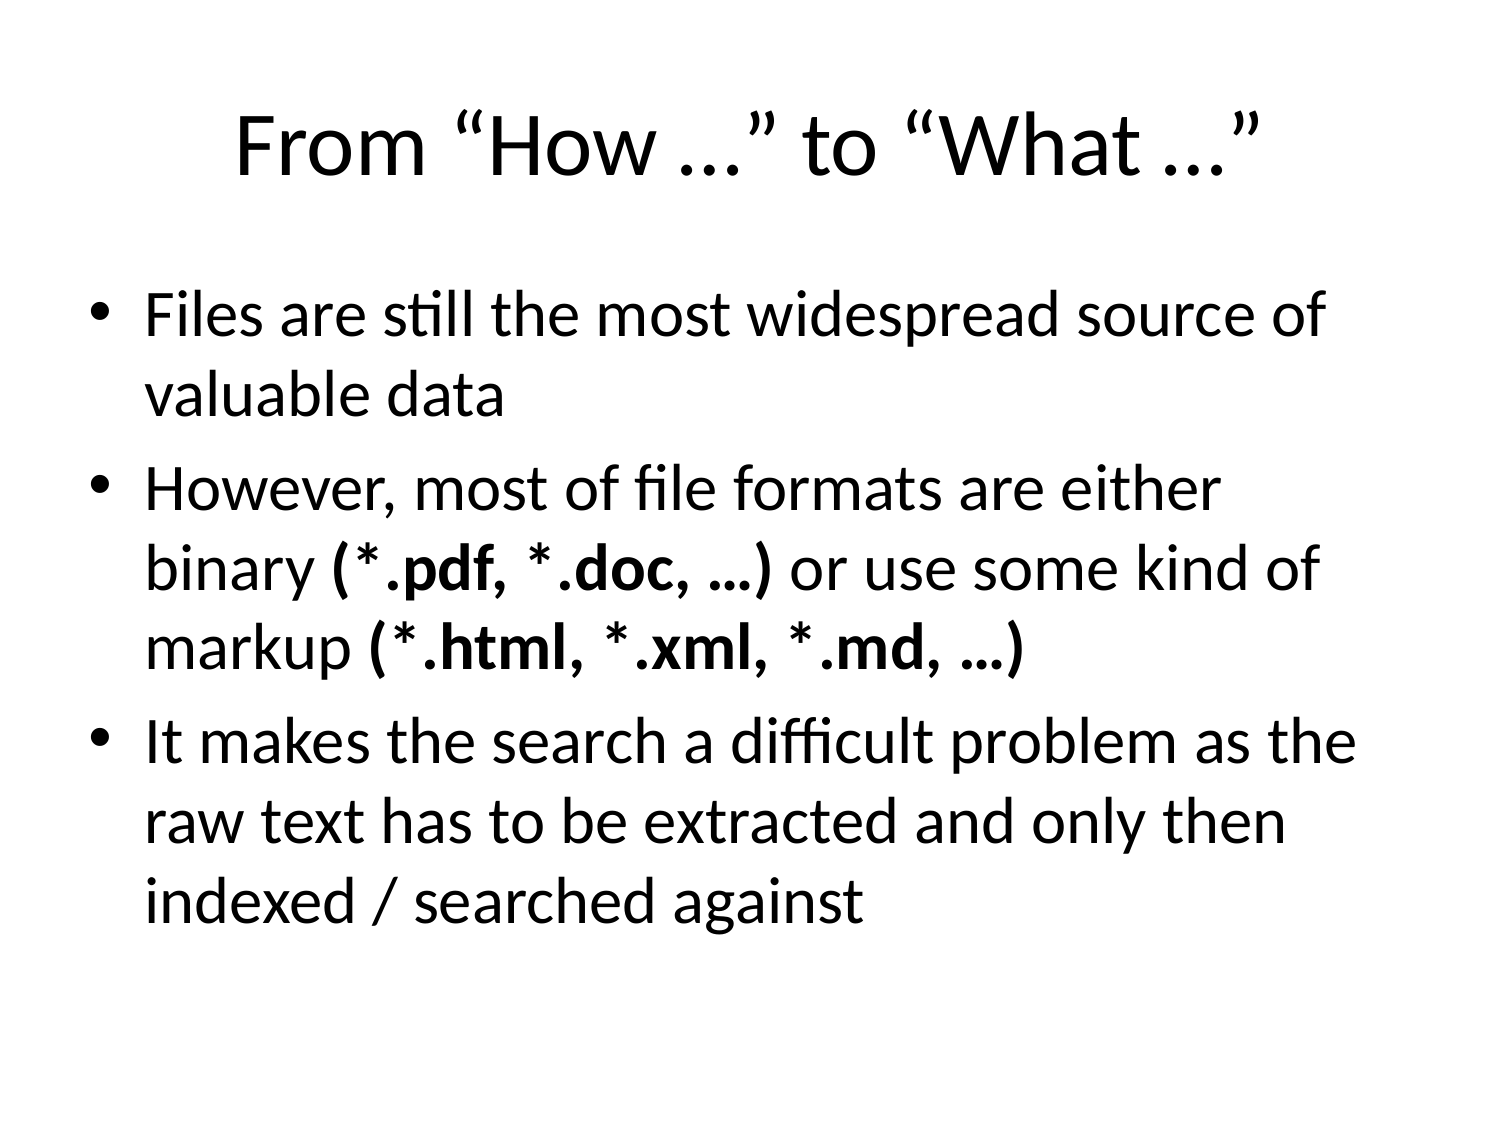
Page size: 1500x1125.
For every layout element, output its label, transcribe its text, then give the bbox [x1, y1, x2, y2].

title From “How …” to “What …” [75, 45, 1425, 233]
list Files are still the most widespread source of valuable data However, most of file formats are either binary (*.pdf, *.doc, …) or use some kind of markup (*.html, *.xml, *.md, …) It makes the search a difficult problem as the raw text has to be extracted and only then indexed / searched against [73, 262, 1424, 1005]
